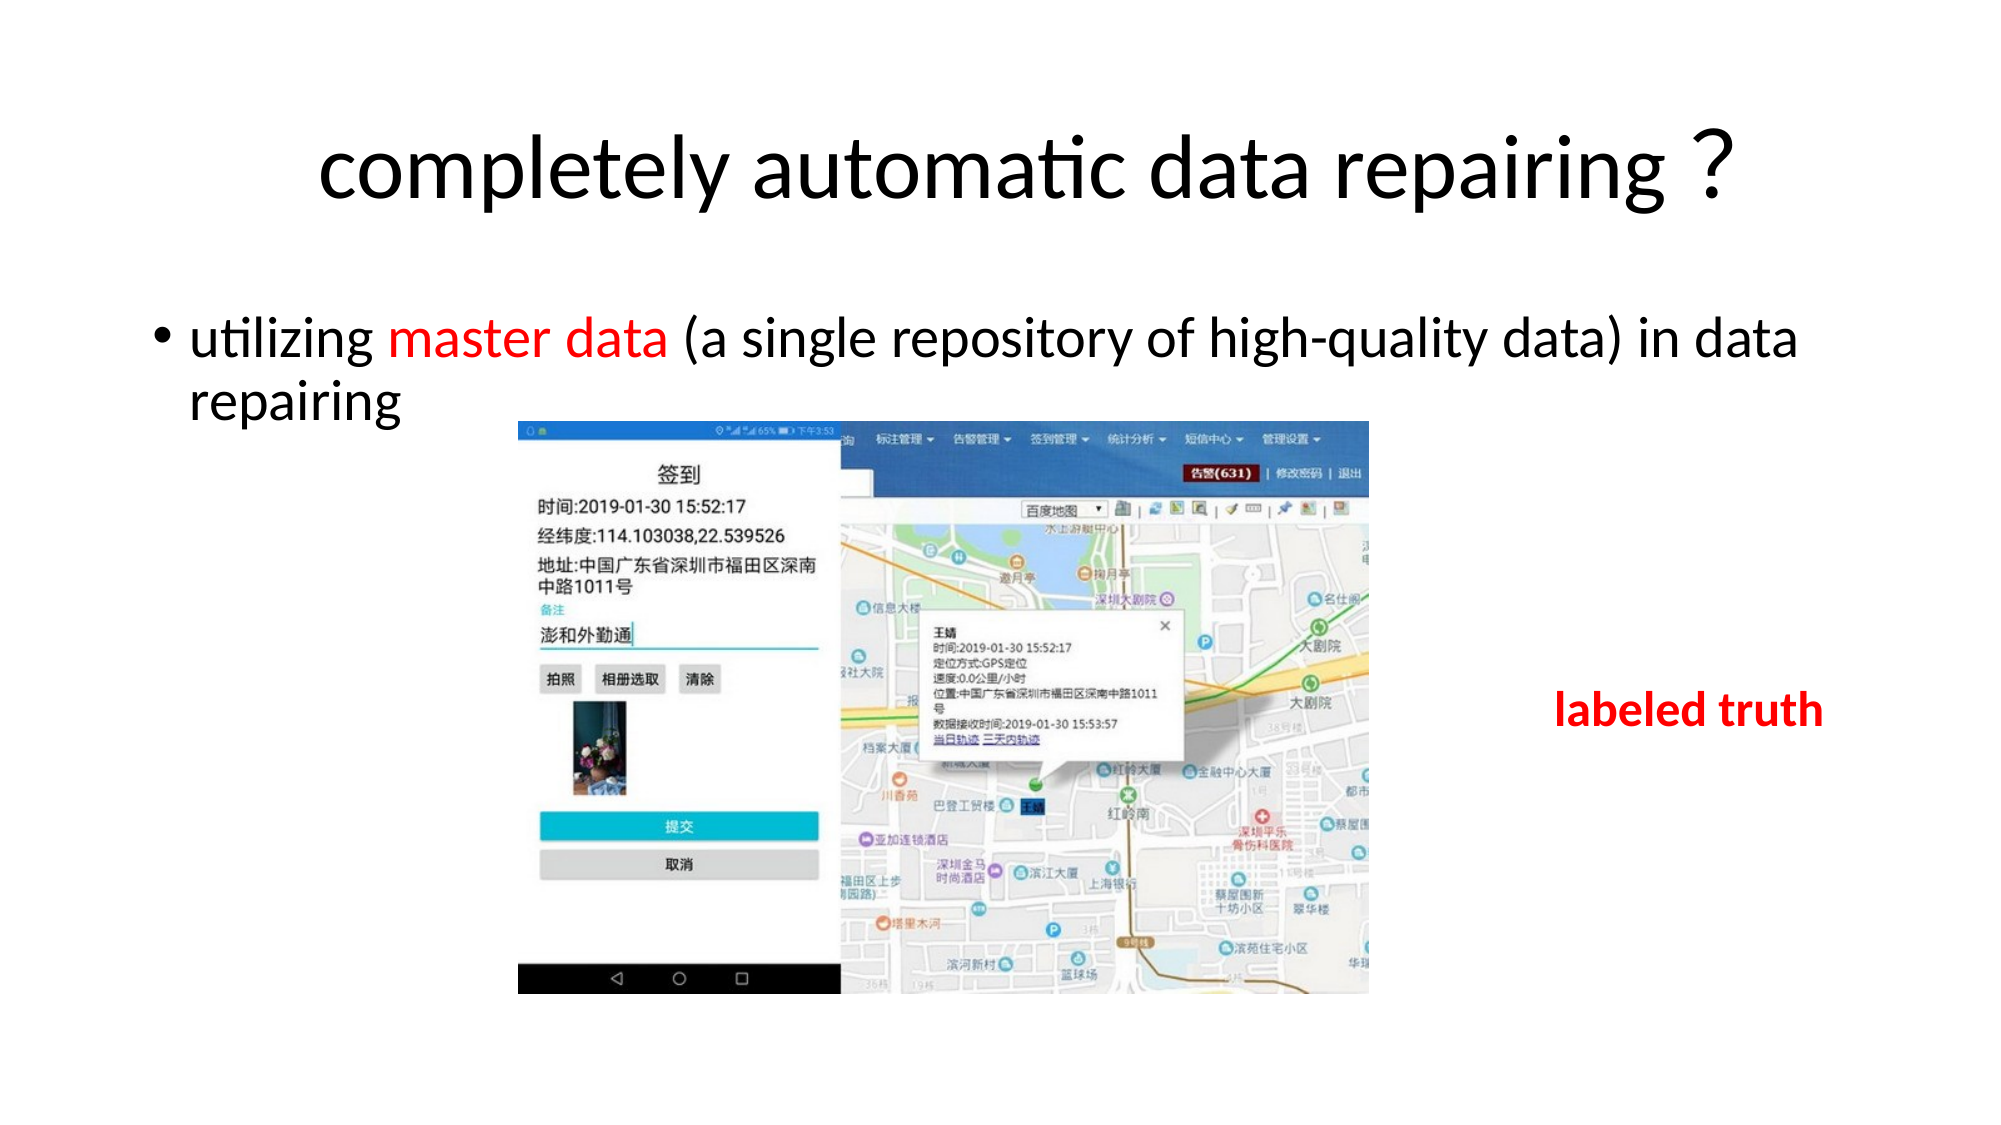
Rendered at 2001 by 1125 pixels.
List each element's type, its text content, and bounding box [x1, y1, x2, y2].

text_box labeled truth [1539, 669, 1840, 745]
title completely automatic data repairing？ [137, 59, 1863, 278]
picture [518, 420, 1369, 994]
list utilizing master data (a single repository of high-quality data) in data repairing [137, 299, 1863, 1014]
